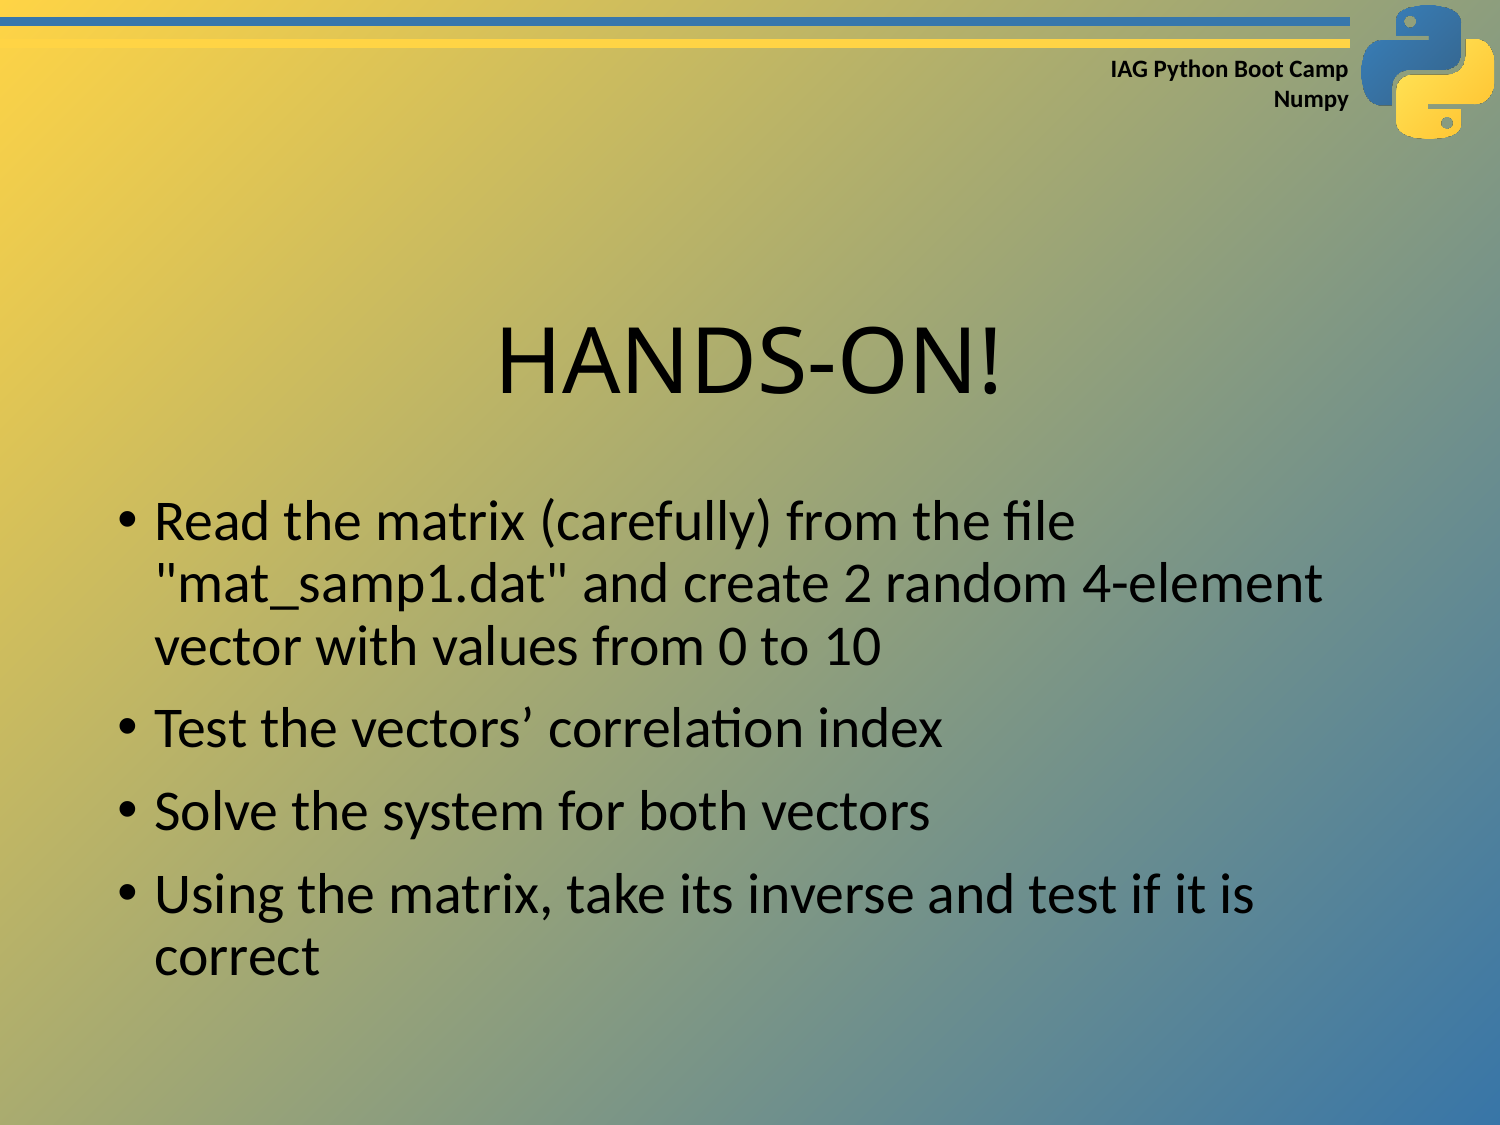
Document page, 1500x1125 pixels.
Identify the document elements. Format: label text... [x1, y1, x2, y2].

picture [1361, 5, 1495, 139]
list Read the matrix (carefully) from the file "mat_samp1.dat" and create 2 random 4-element vector with values from 0 to 10 Test the vectors’ correlation index Solve the system for both vectors Using the matrix, take its inverse and test if it is correct [102, 483, 1397, 999]
title HANDS-ON! [102, 280, 1397, 448]
